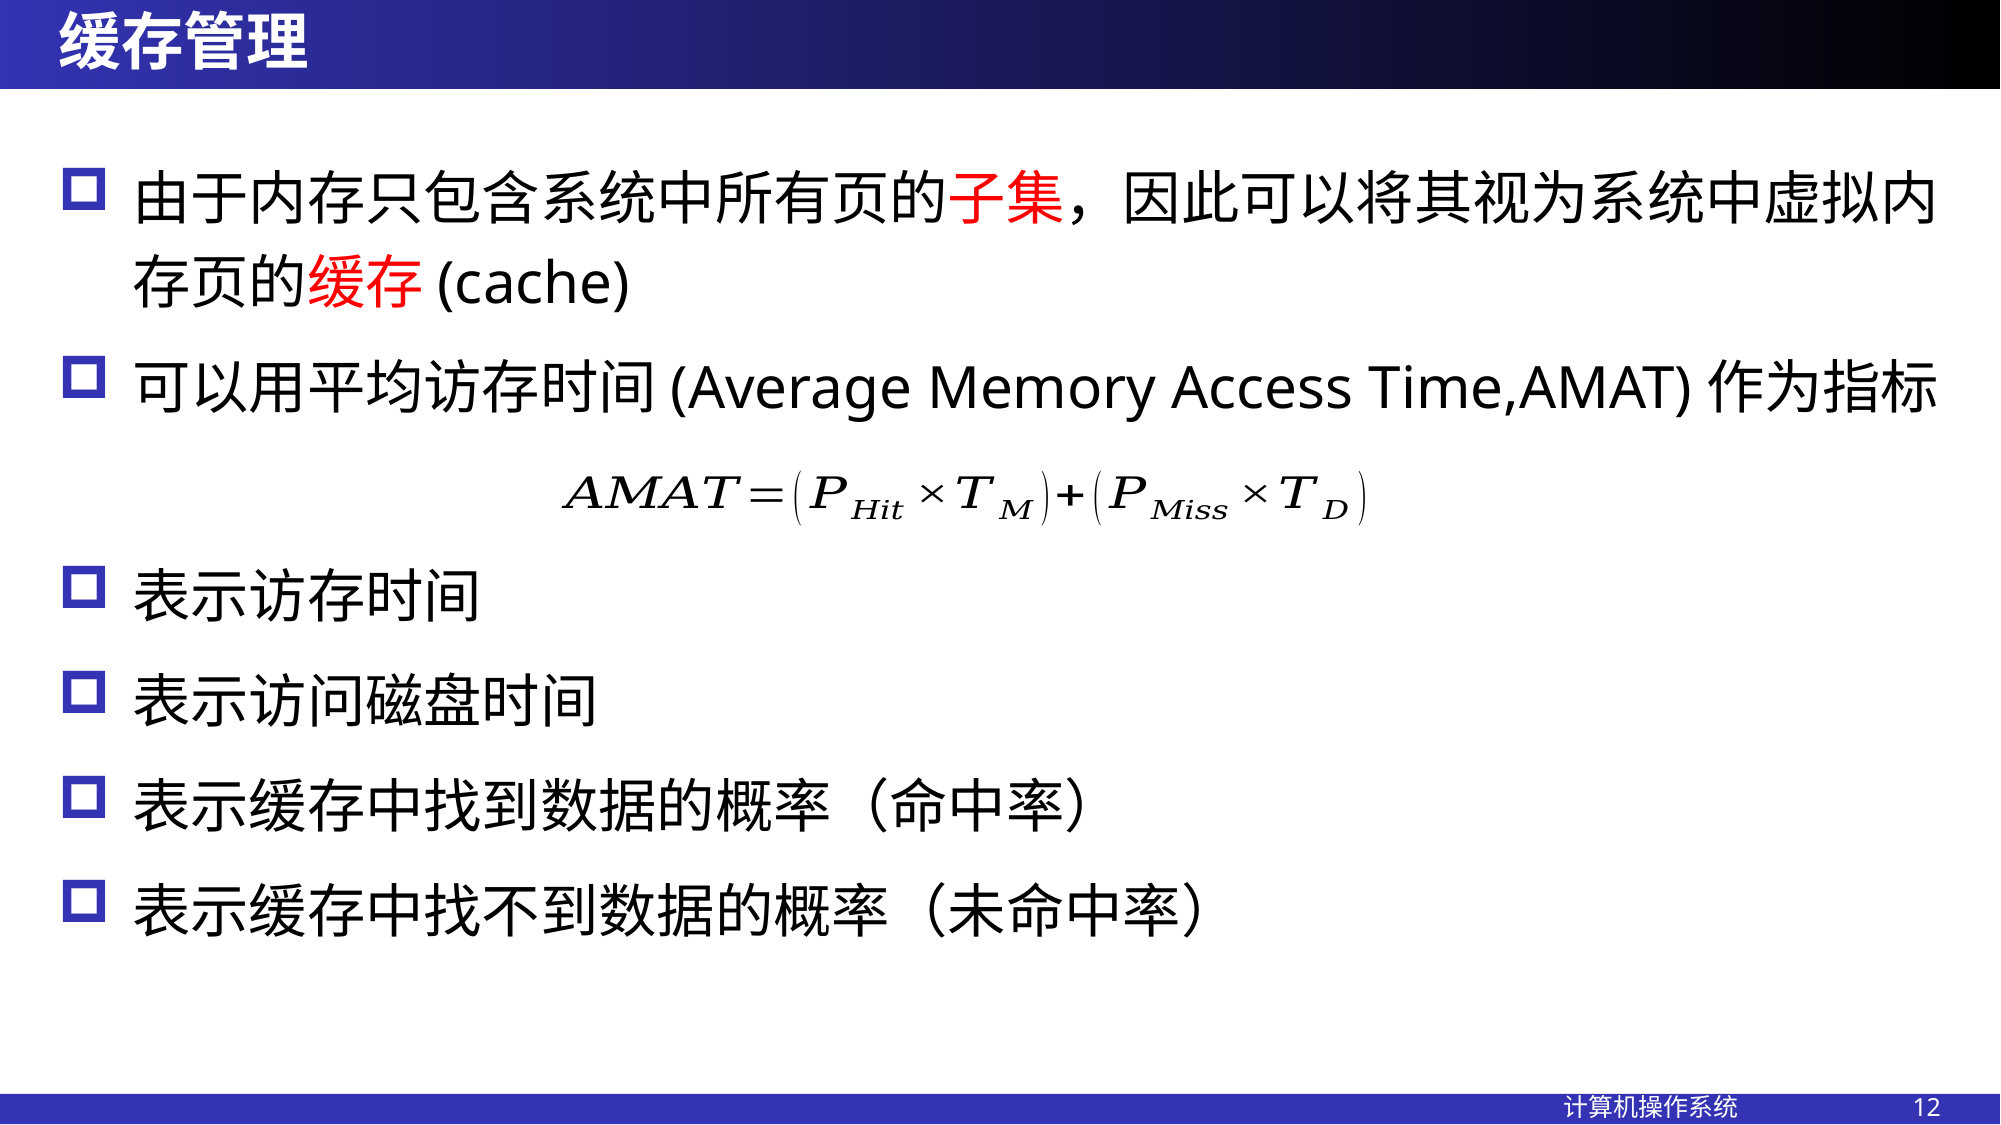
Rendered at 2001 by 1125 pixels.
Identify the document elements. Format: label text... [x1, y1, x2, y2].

title 缓存管理 [0, 0, 2000, 89]
slide_number 计算机操作系统 12 [0, 1093, 2000, 1125]
